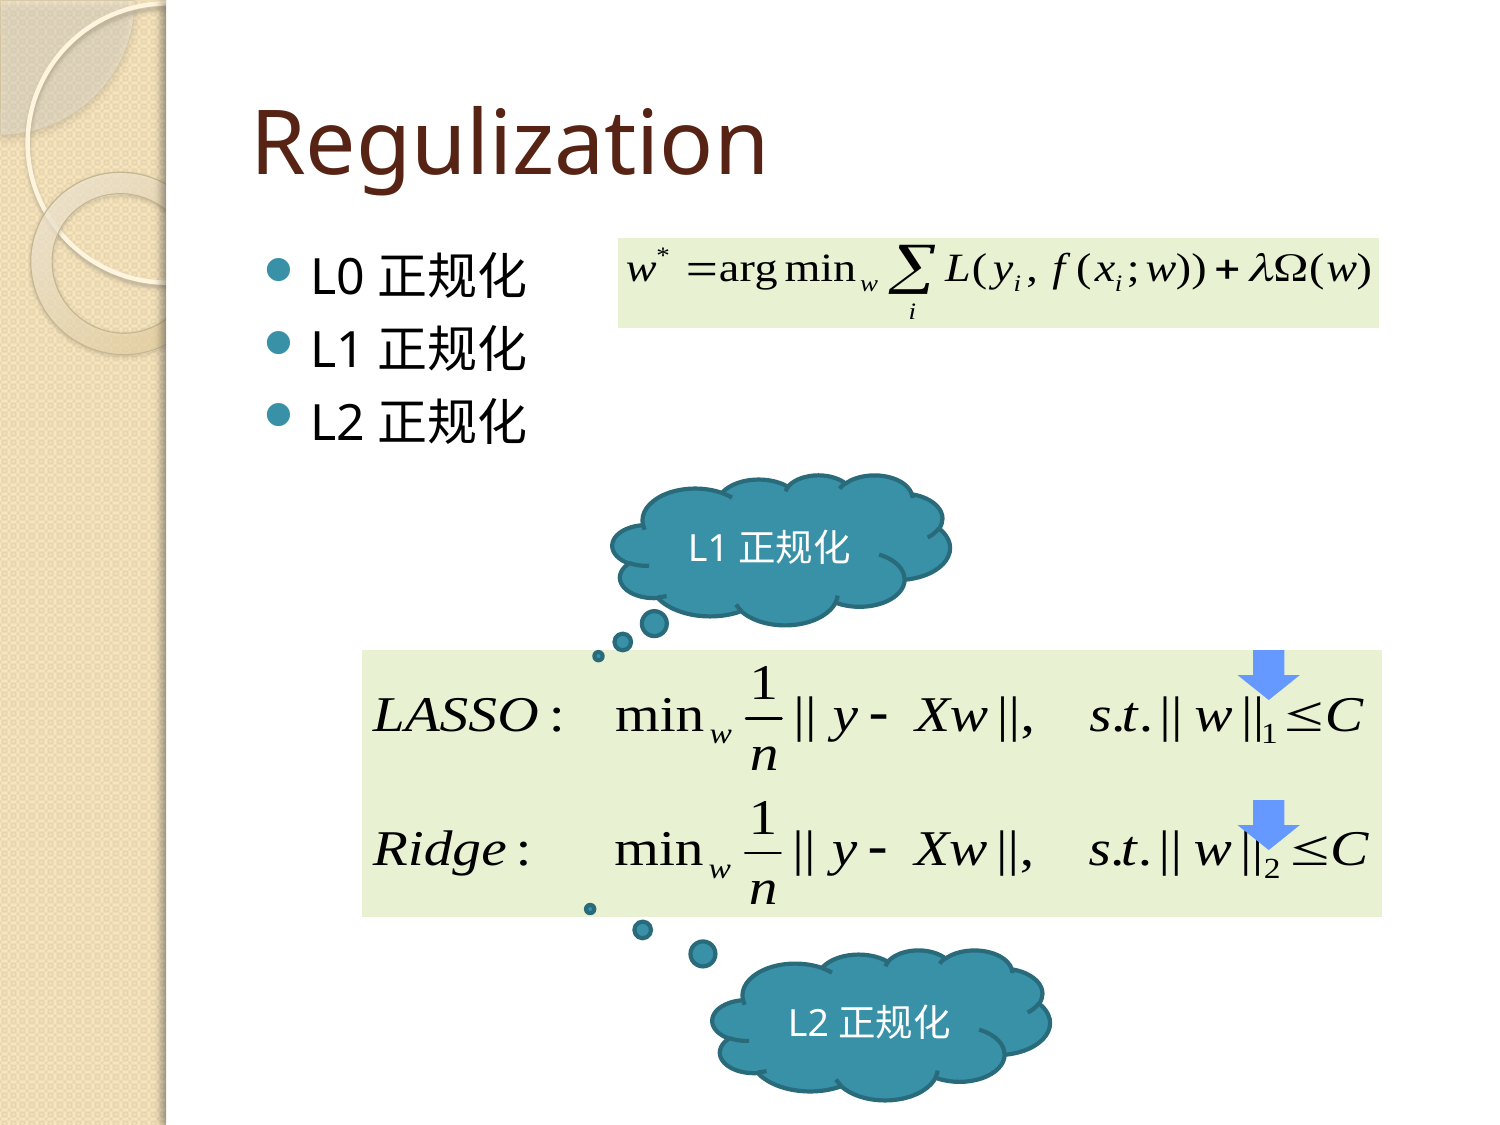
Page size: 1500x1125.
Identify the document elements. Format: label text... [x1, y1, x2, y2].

text_box L2正规化 [710, 948, 1053, 1103]
list L0正规化 L1正规化 L2正规化 [235, 237, 1466, 1025]
title Regulization [235, 45, 1466, 233]
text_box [362, 649, 1383, 917]
text_box L1正规化 [612, 631, 634, 646]
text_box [617, 237, 1380, 329]
text_box L1正规化 [639, 609, 669, 639]
text_box L2正规化 [632, 929, 654, 941]
text_box L1正规化 [610, 473, 953, 628]
text_box L2正规化 [688, 939, 718, 969]
